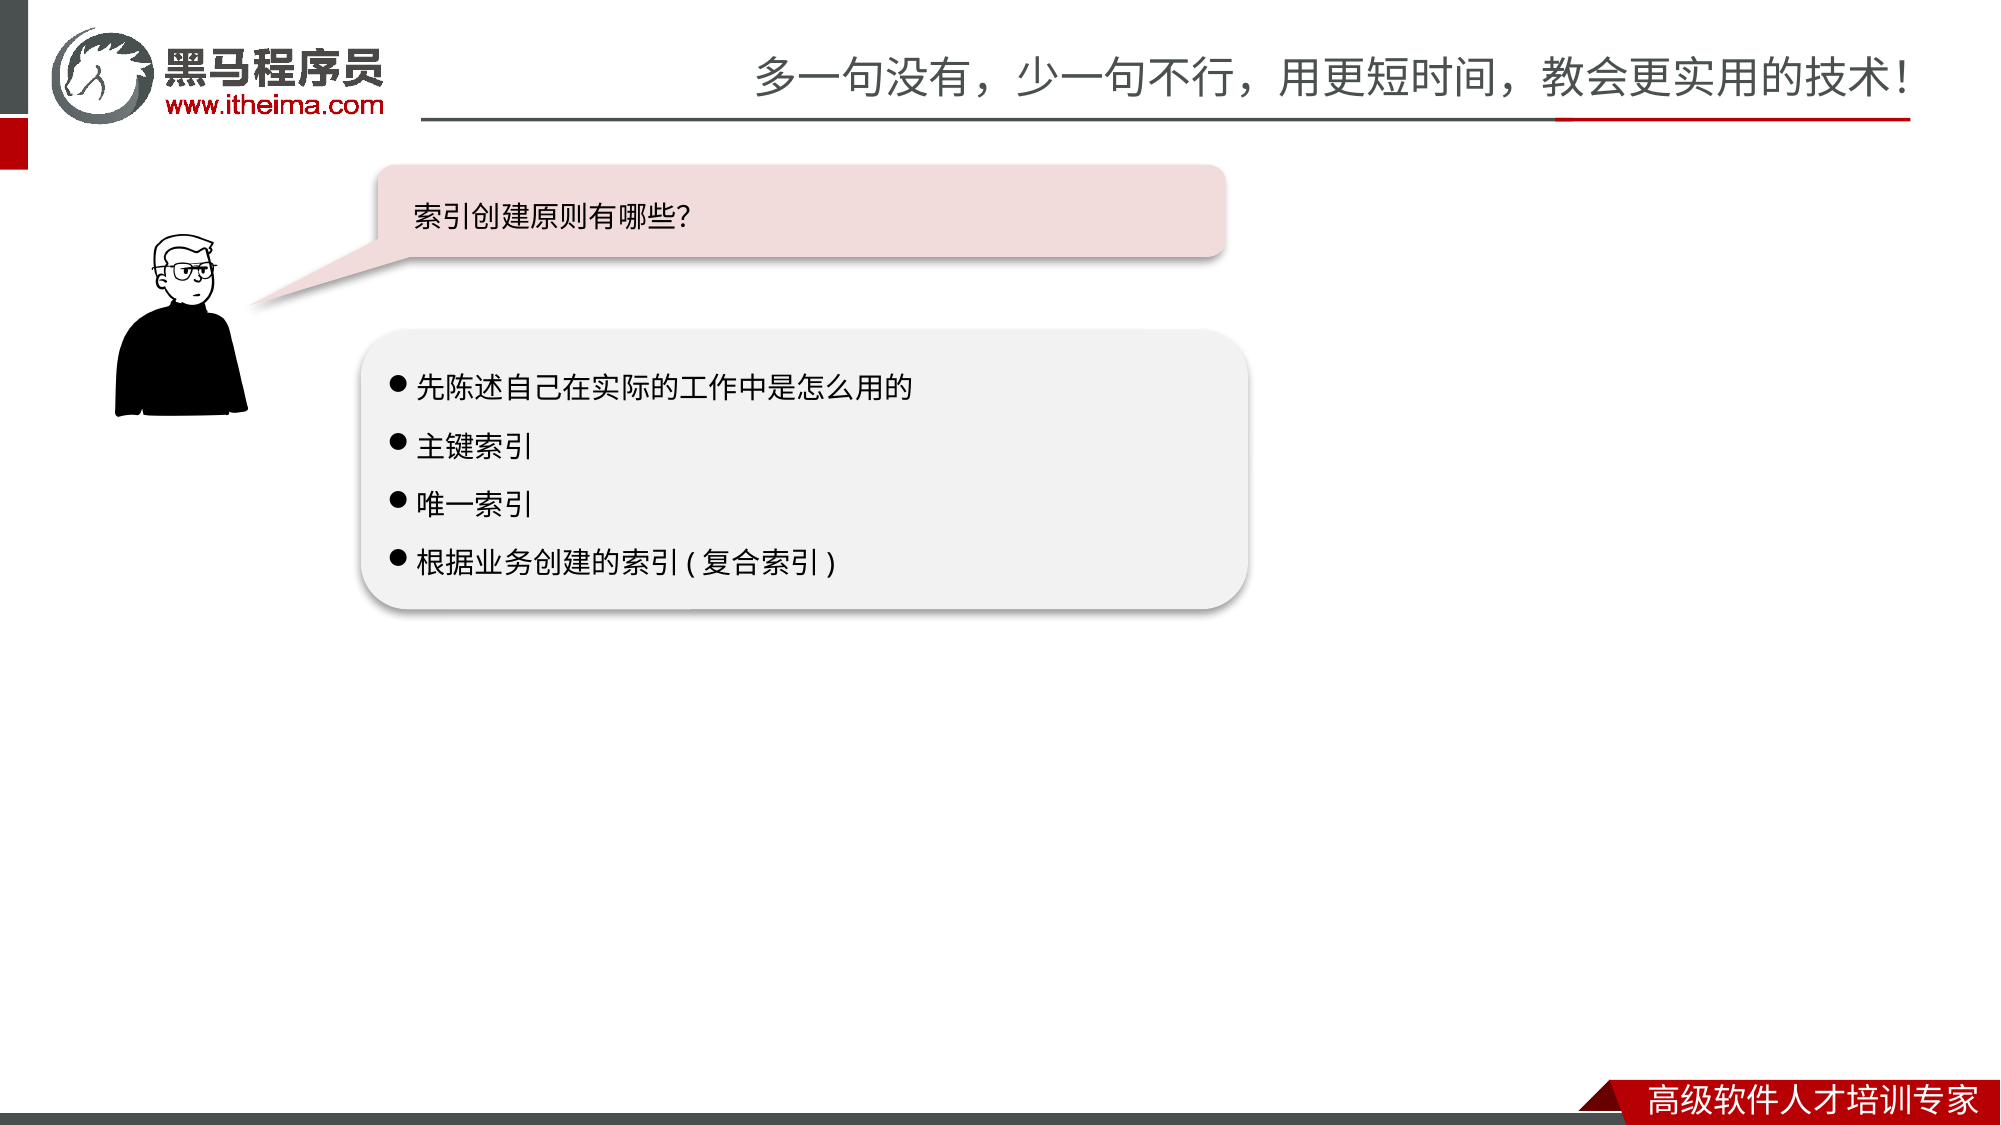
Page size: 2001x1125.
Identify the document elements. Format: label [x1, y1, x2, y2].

picture [110, 228, 253, 421]
picture [50, 26, 384, 125]
text_box [360, 329, 1249, 610]
text_box [248, 164, 1375, 306]
